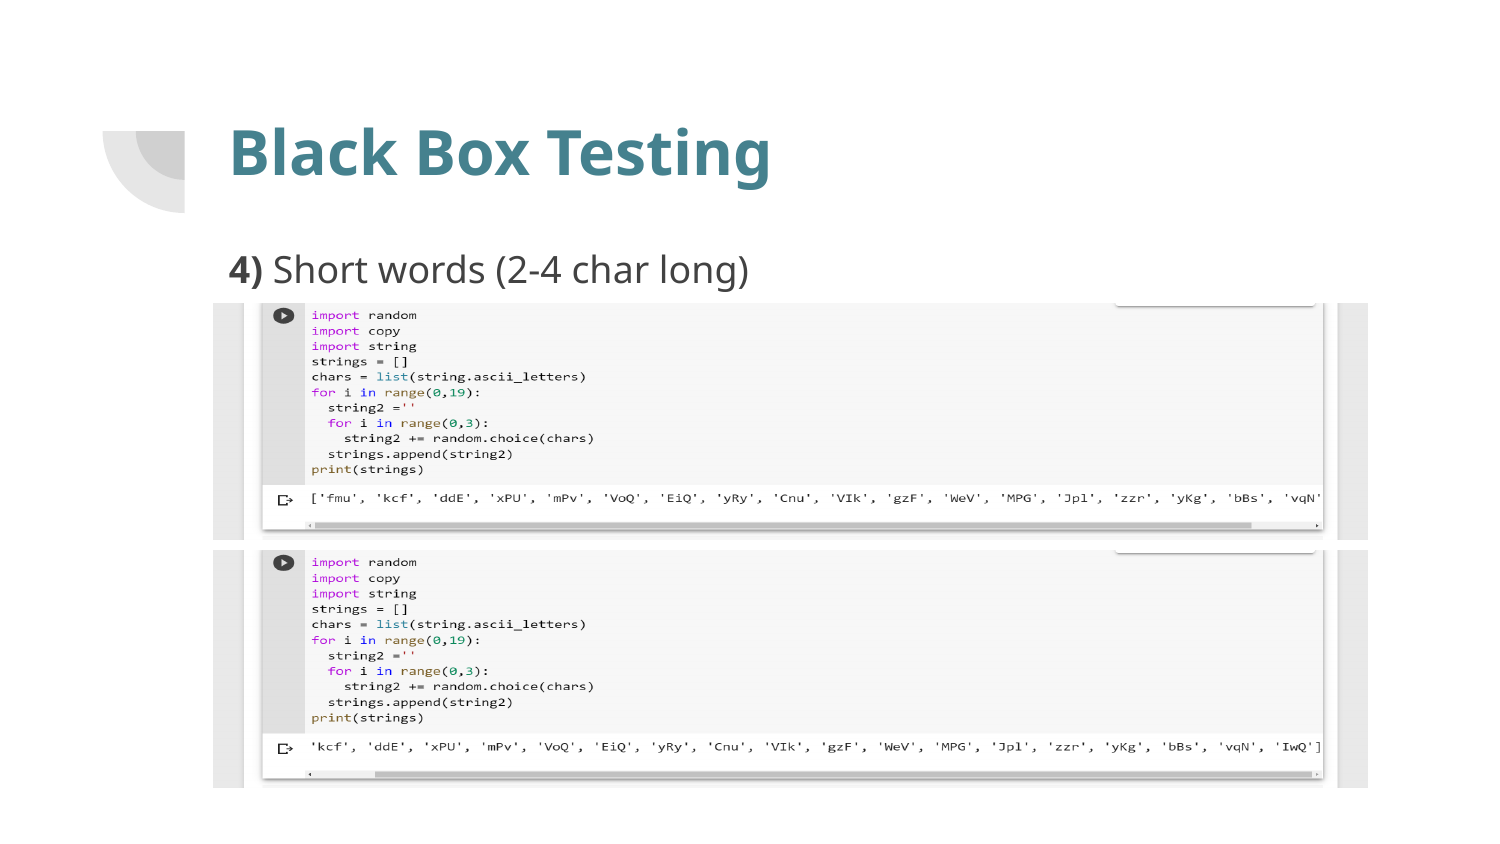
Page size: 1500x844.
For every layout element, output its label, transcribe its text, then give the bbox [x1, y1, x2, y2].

list 4) Short words (2-4 char long) [213, 224, 1368, 302]
title Black Box Testing [213, 98, 1368, 224]
picture [213, 550, 1368, 788]
picture [213, 302, 1368, 540]
